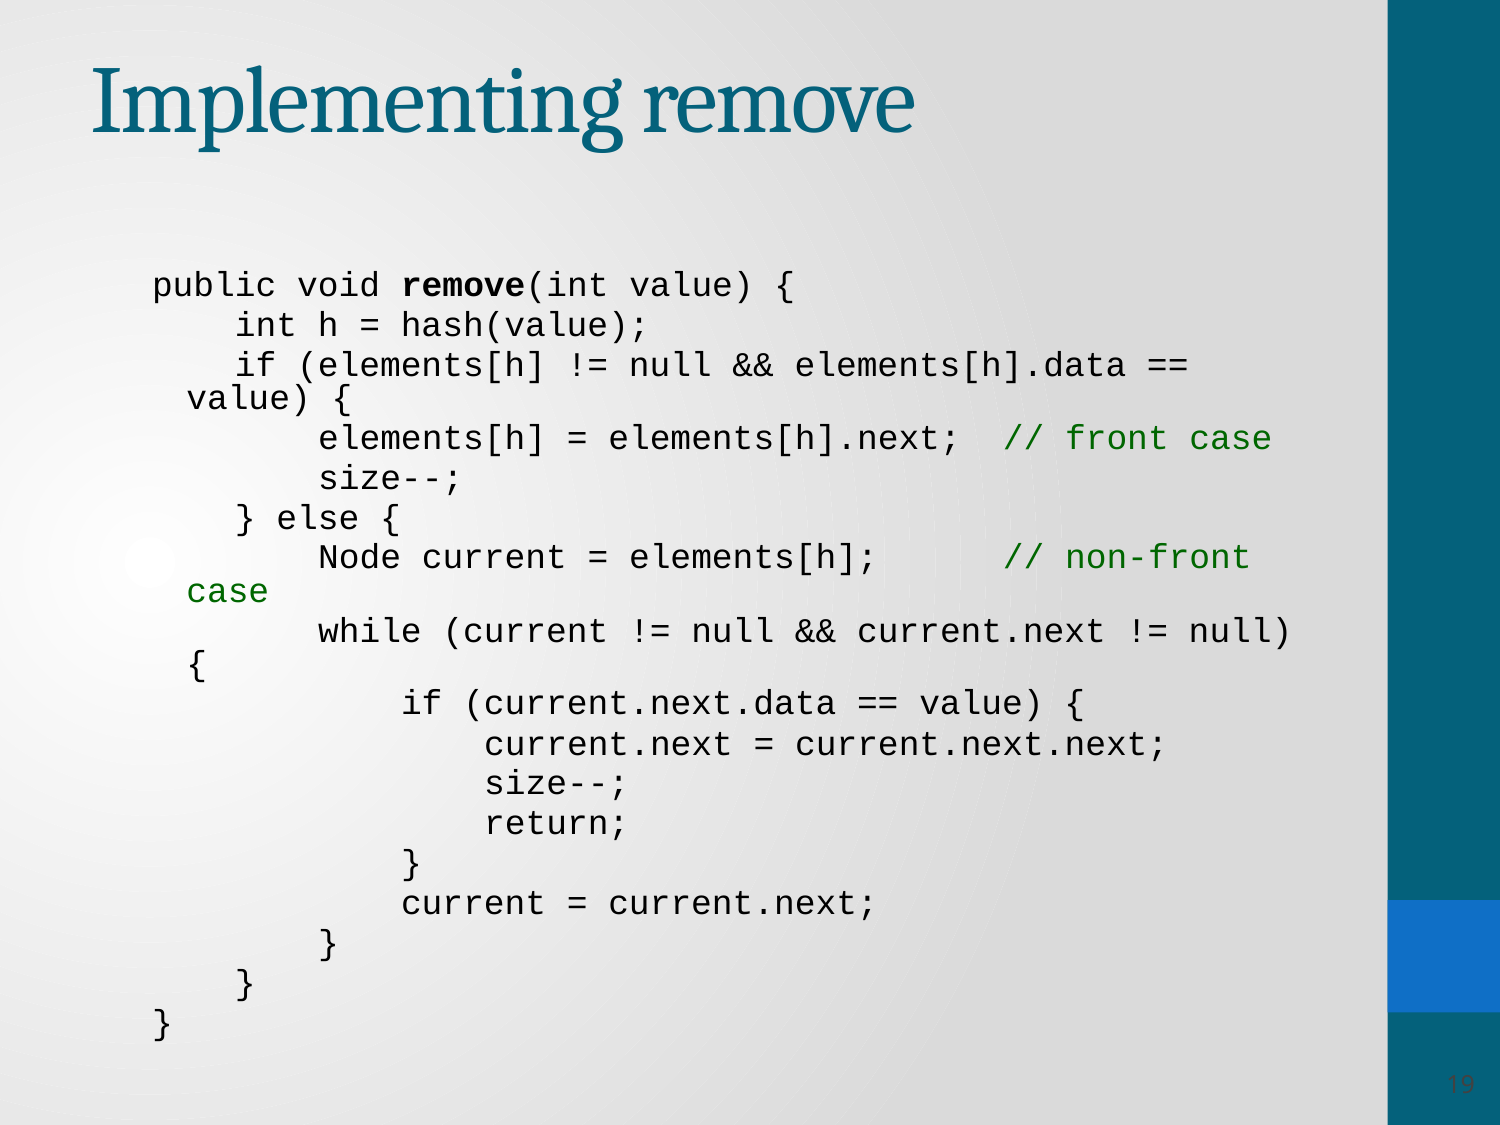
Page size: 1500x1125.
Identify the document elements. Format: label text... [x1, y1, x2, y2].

list public void remove(int value) { int h = hash(value); if (elements[h] != null && elements[h].data == value) { elements[h] = elements[h].next; // front case size--; } else { Node current = elements[h]; // non-front case while (current != null && current.next != null) { if (current.next.data == value) { current.next = current.next.next; size--; return; } current = current.next; } } } [75, 262, 1325, 1050]
title Implementing remove [75, 0, 1325, 188]
